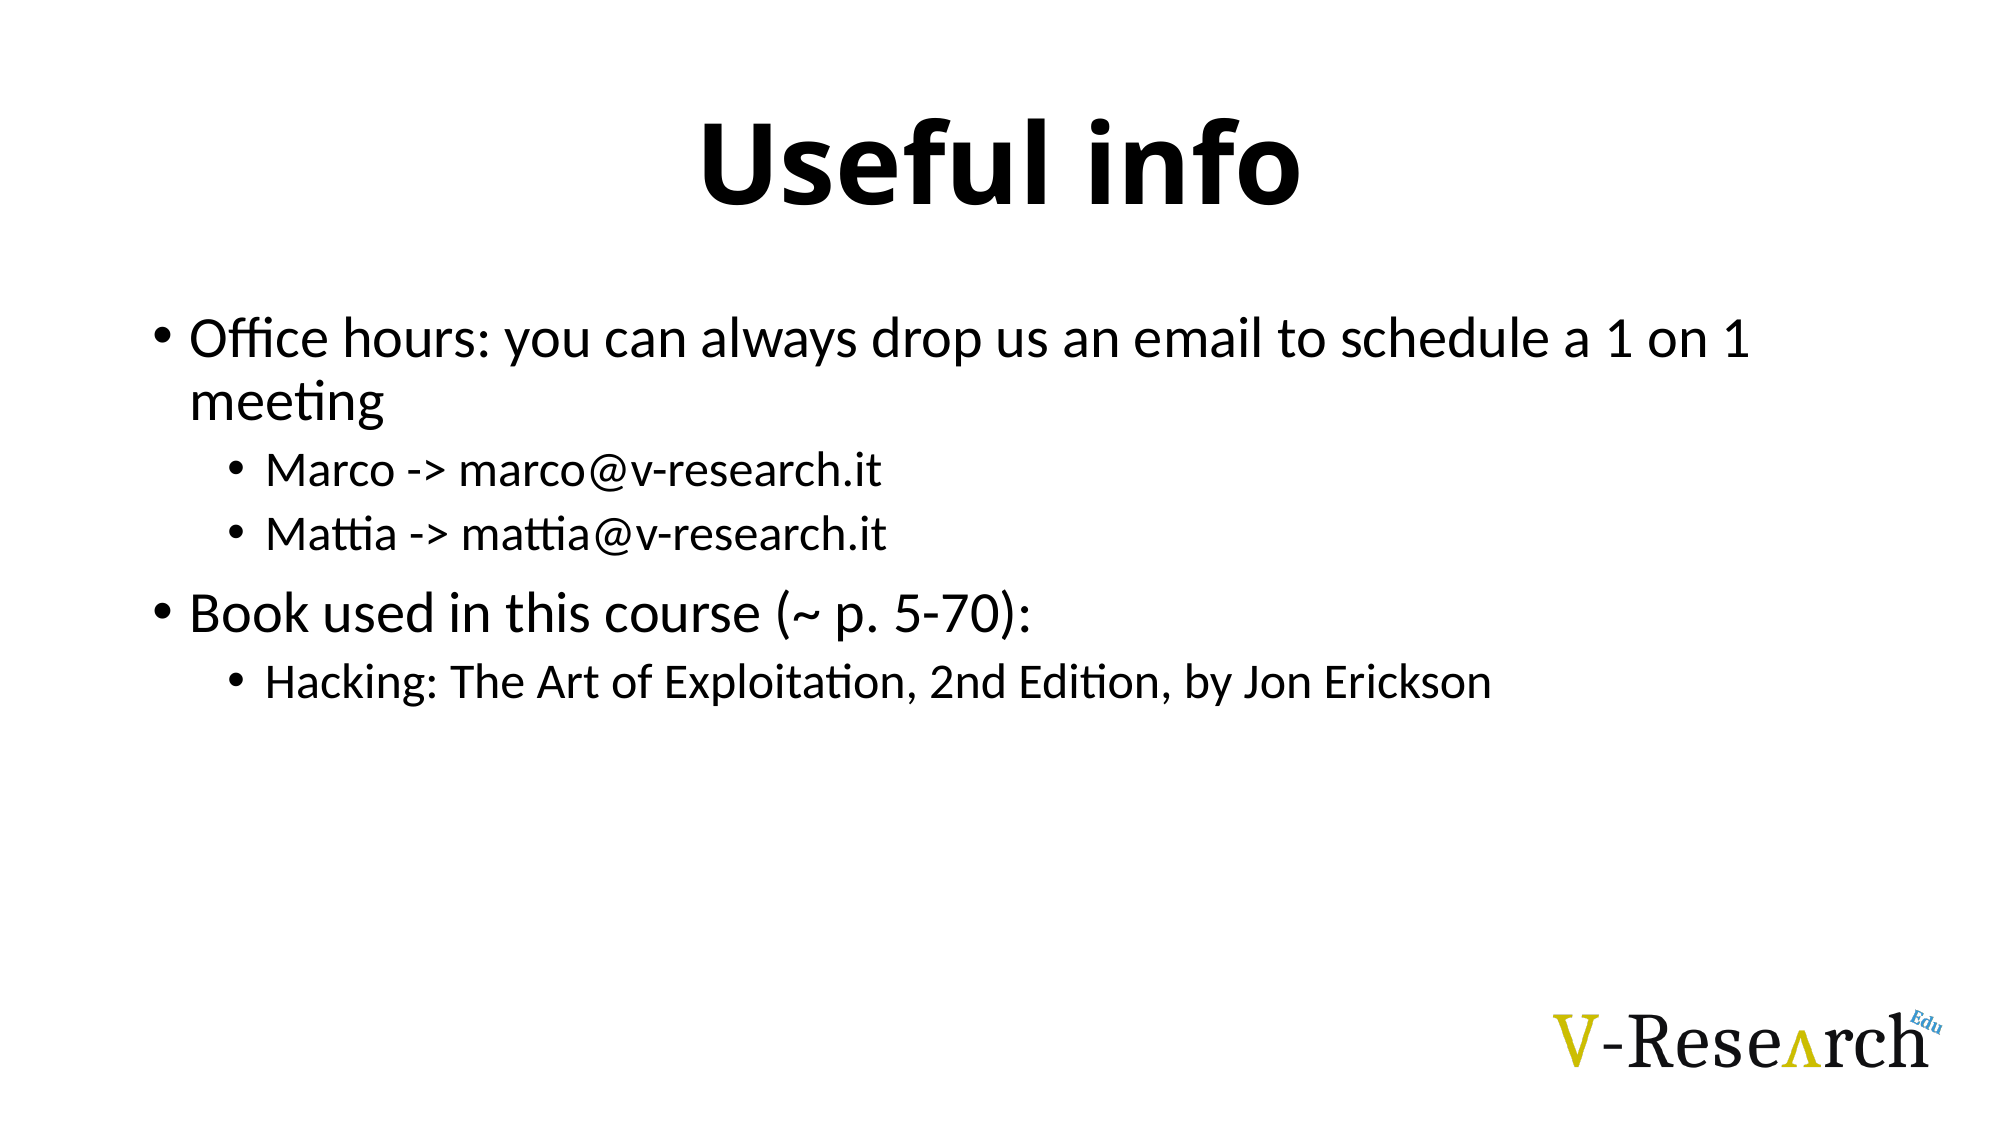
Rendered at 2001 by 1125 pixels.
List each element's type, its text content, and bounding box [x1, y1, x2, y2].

title Useful info [137, 59, 1863, 278]
list Office hours: you can always drop us an email to schedule a 1 on 1 meeting Marco -> marco@v-research.it Mattia -> mattia@v-research.it Book used in this course (~ p. 5-70): Hacking: The Art of Exploitation, 2nd Edition, by Jon Erickson [137, 299, 1863, 1014]
picture [1548, 1005, 1945, 1071]
